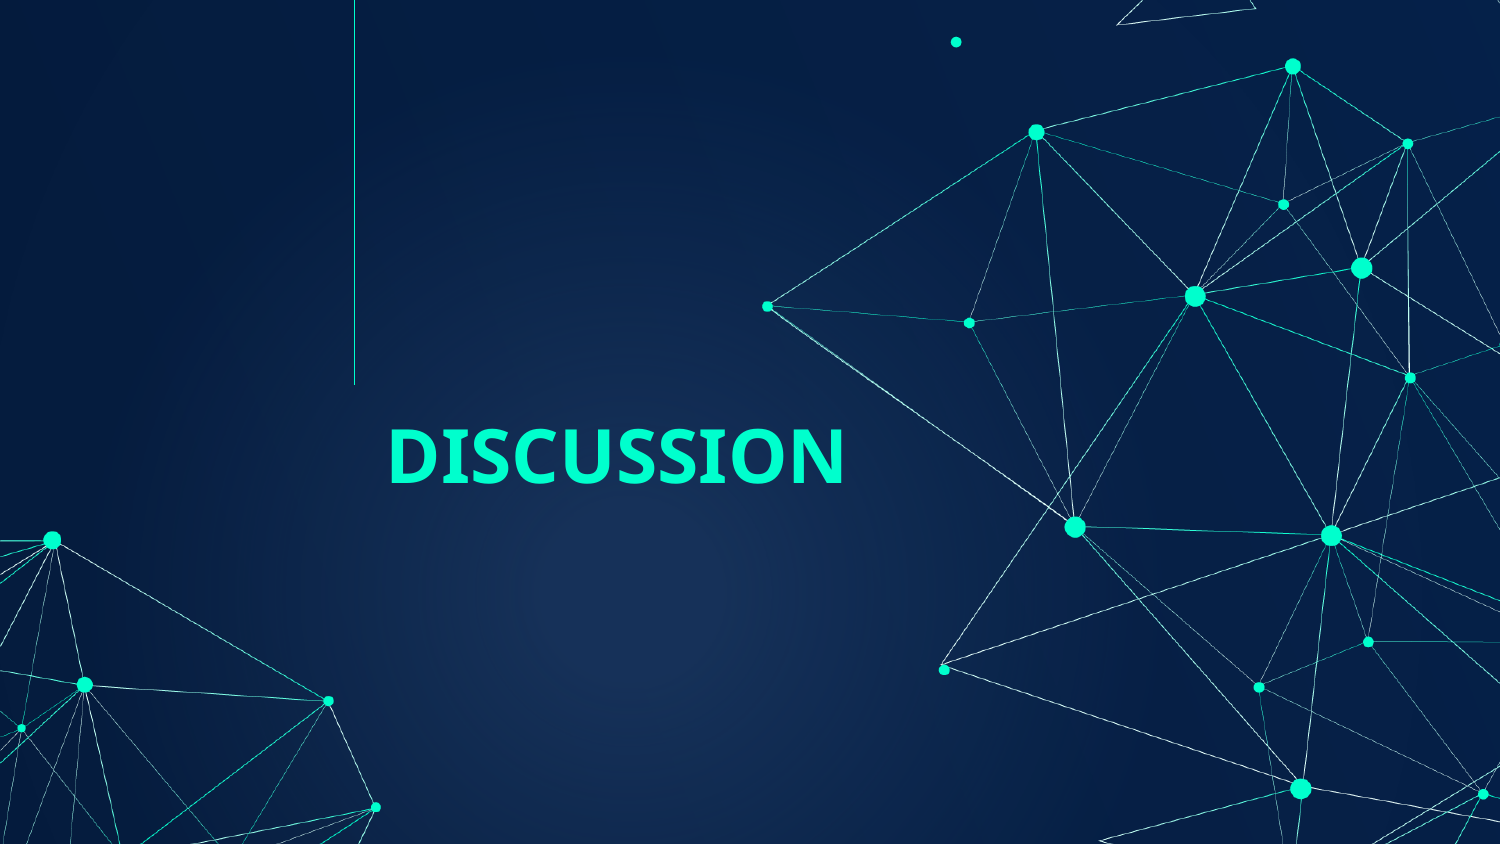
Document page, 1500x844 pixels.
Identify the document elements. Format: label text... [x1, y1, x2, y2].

picture [0, 0, 1500, 844]
title DISCUSSION [370, 295, 1433, 611]
